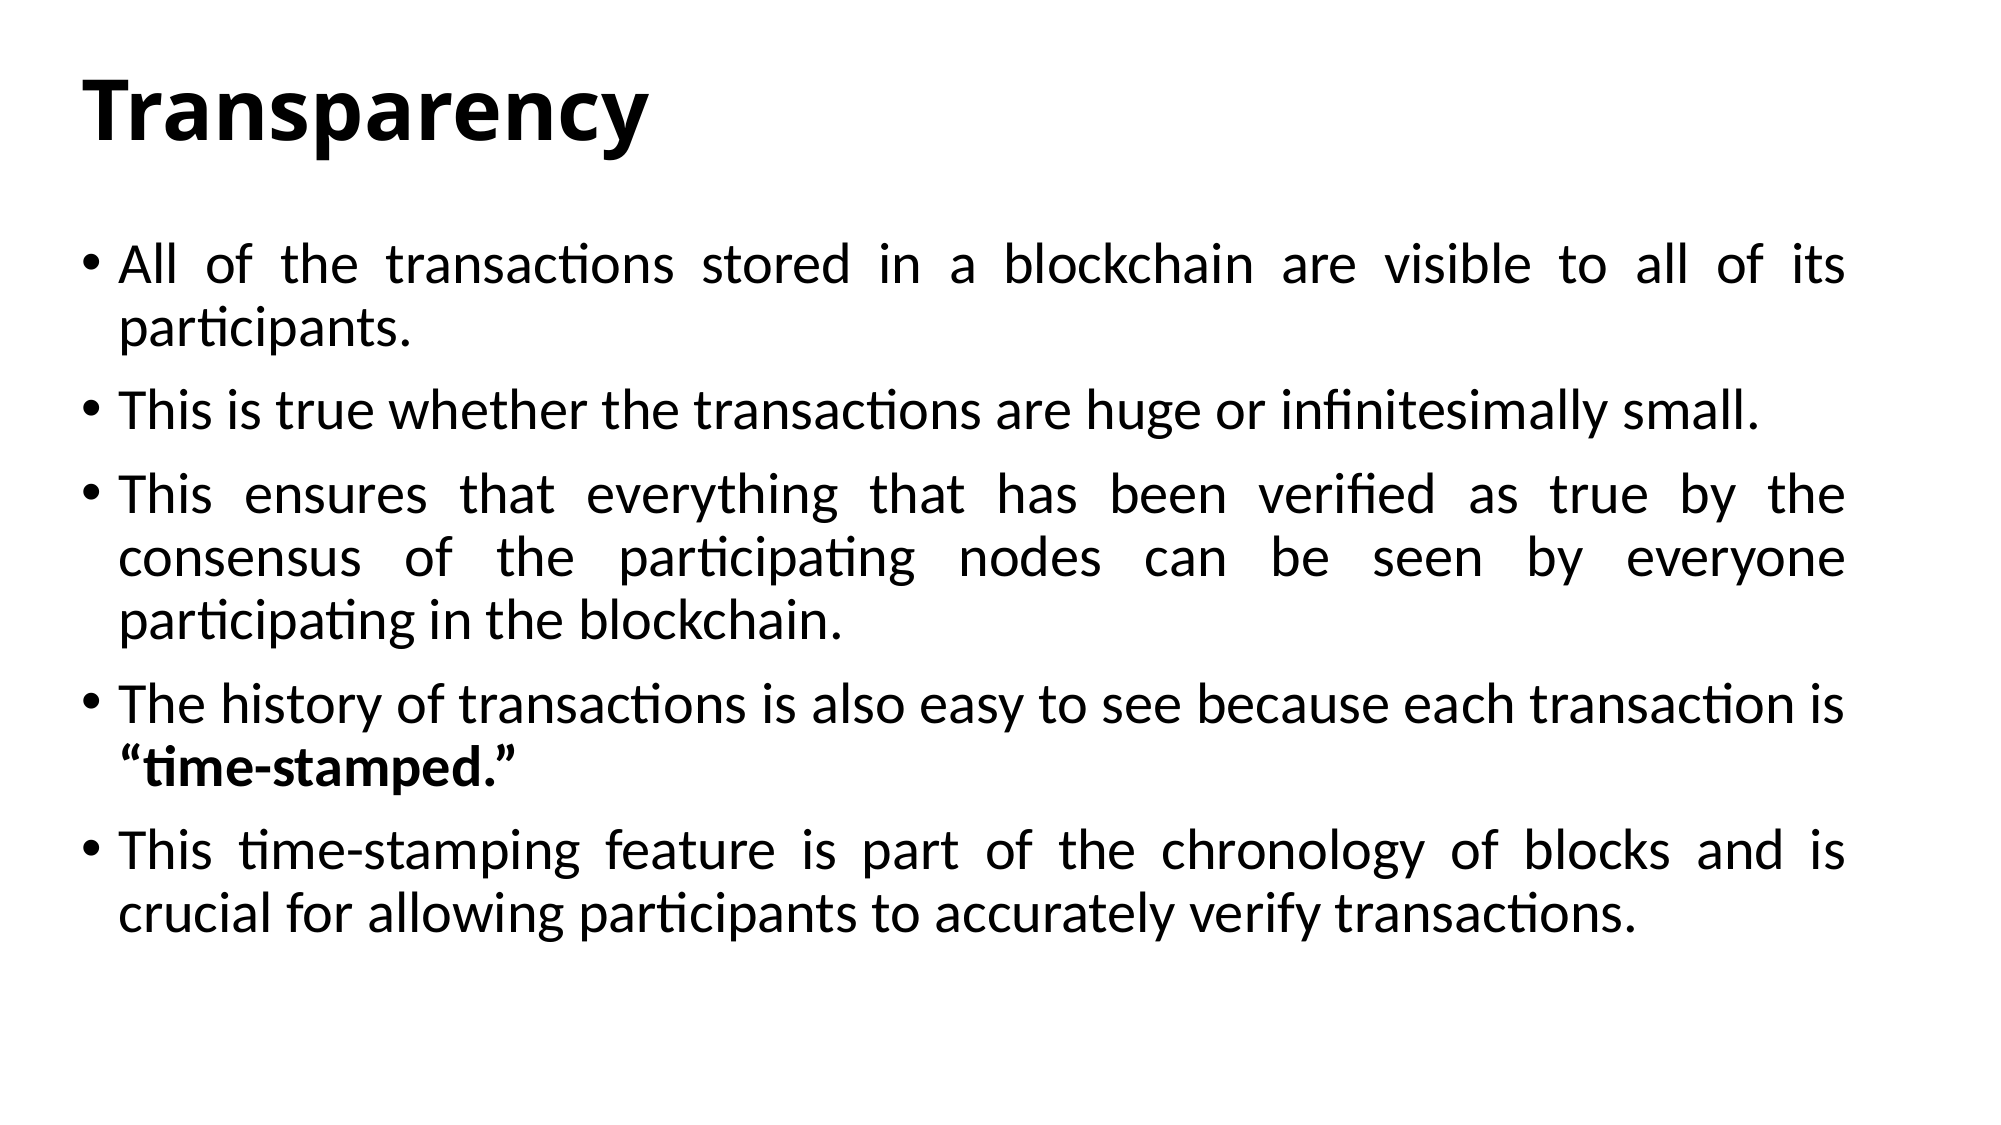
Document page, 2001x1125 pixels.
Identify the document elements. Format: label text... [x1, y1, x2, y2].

list All of the transactions stored in a blockchain are visible to all of its participants. This is true whether the transactions are huge or infinitesimally small. This ensures that everything that has been verified as true by the consensus of the participating nodes can be seen by everyone participating in the blockchain. The history of transactions is also easy to see because each transaction is “time-stamped.” This time-stamping feature is part of the chronology of blocks and is crucial for allowing participants to accurately verify transactions. [66, 225, 1863, 1014]
title Transparency [66, 59, 1863, 167]
